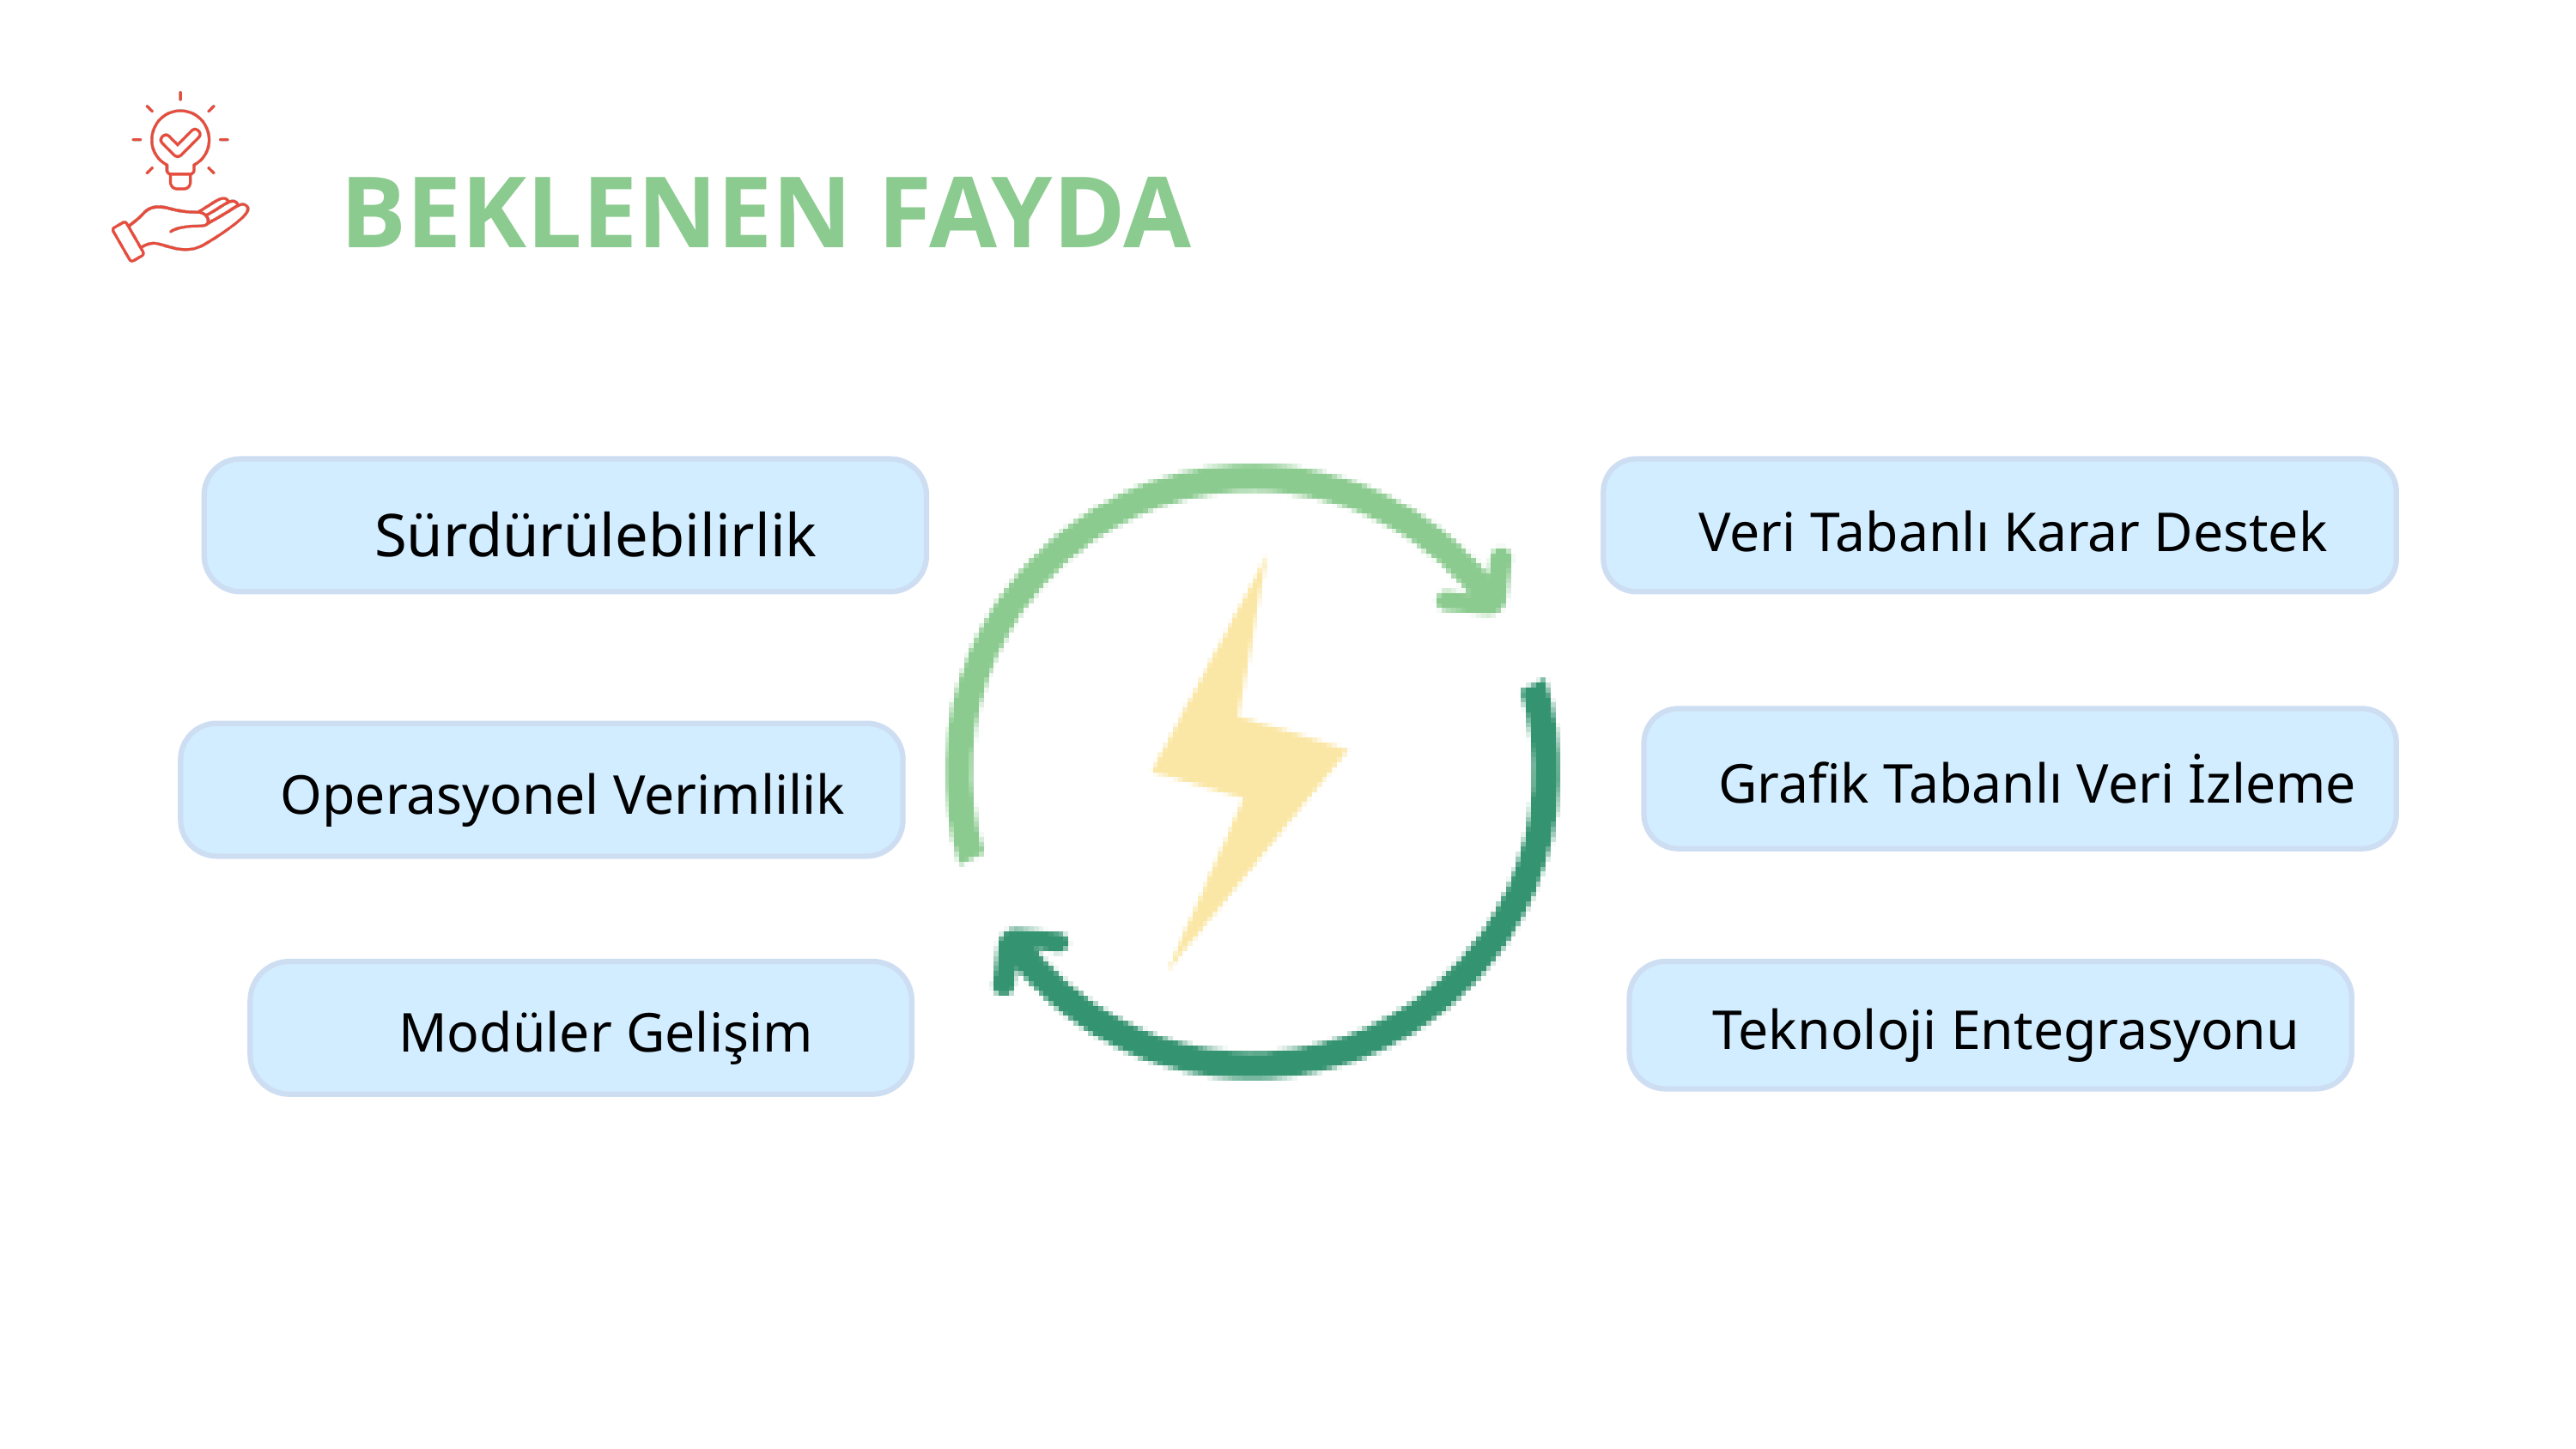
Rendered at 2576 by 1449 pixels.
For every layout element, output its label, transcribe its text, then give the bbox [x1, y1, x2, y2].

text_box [250, 961, 913, 1094]
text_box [1629, 961, 2353, 1089]
text_box [111, 91, 251, 263]
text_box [1643, 708, 2397, 849]
text_box BEKLENEN FAYDA [340, 130, 1466, 268]
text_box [204, 458, 927, 592]
text_box [945, 459, 1561, 1086]
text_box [180, 723, 903, 857]
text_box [1603, 458, 2397, 592]
